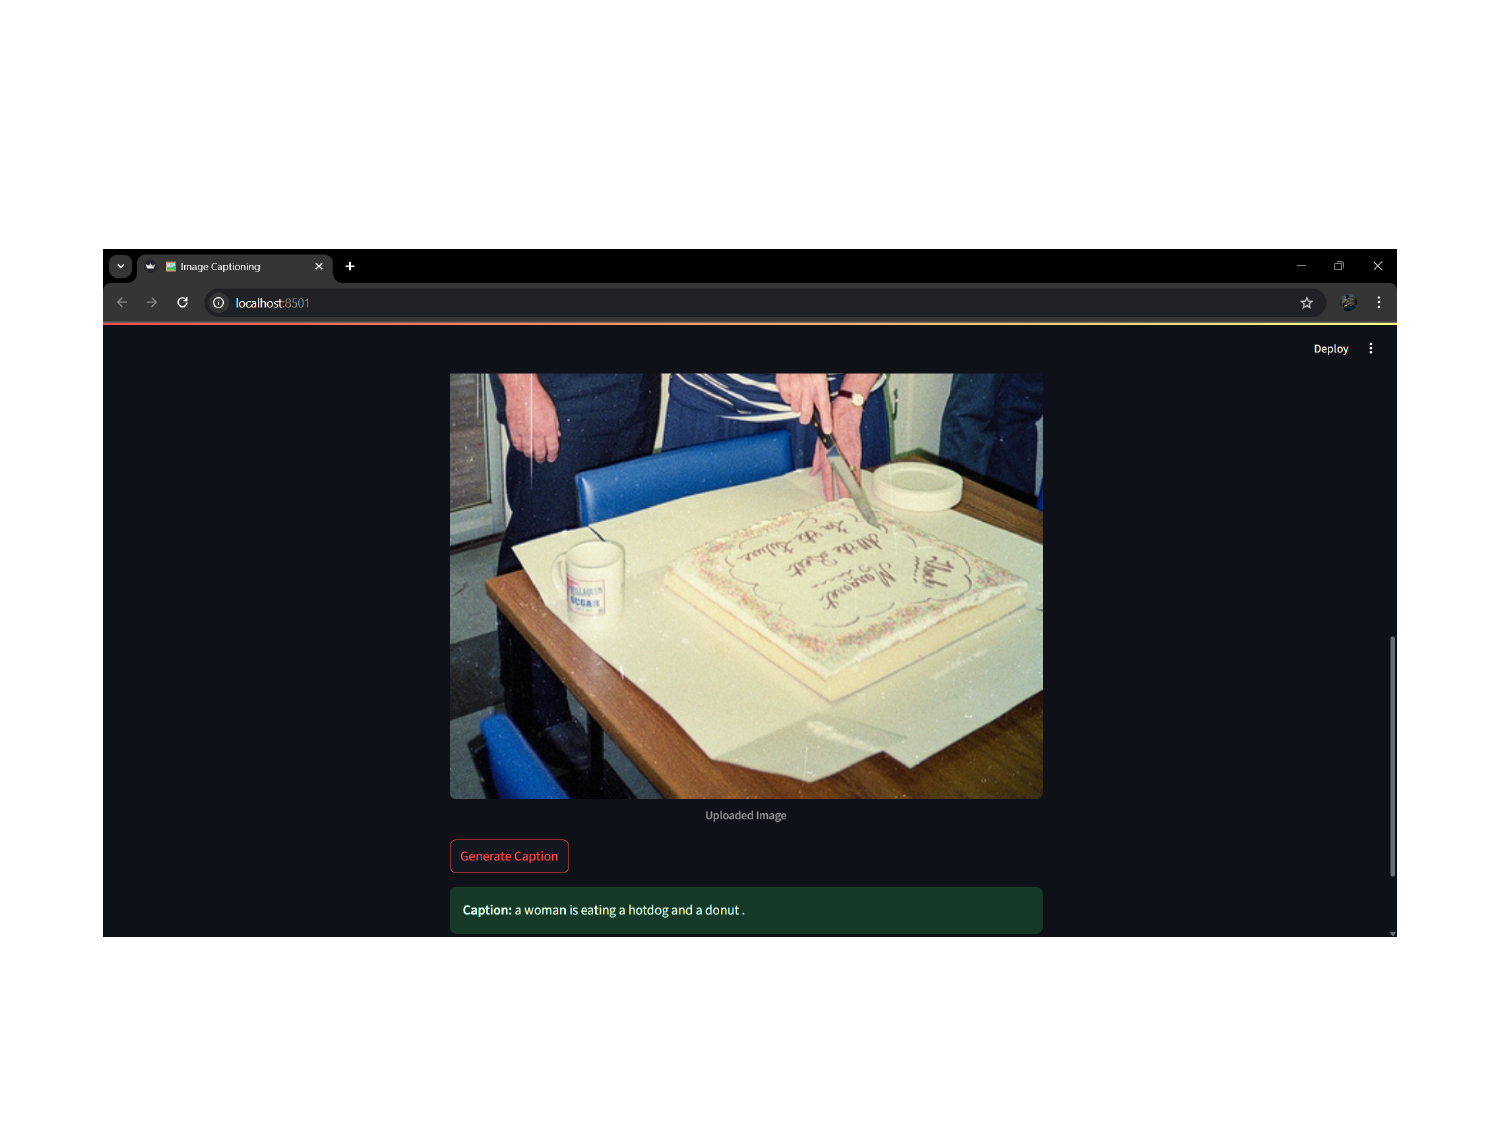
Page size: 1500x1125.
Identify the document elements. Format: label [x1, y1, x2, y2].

list [103, 249, 1397, 938]
